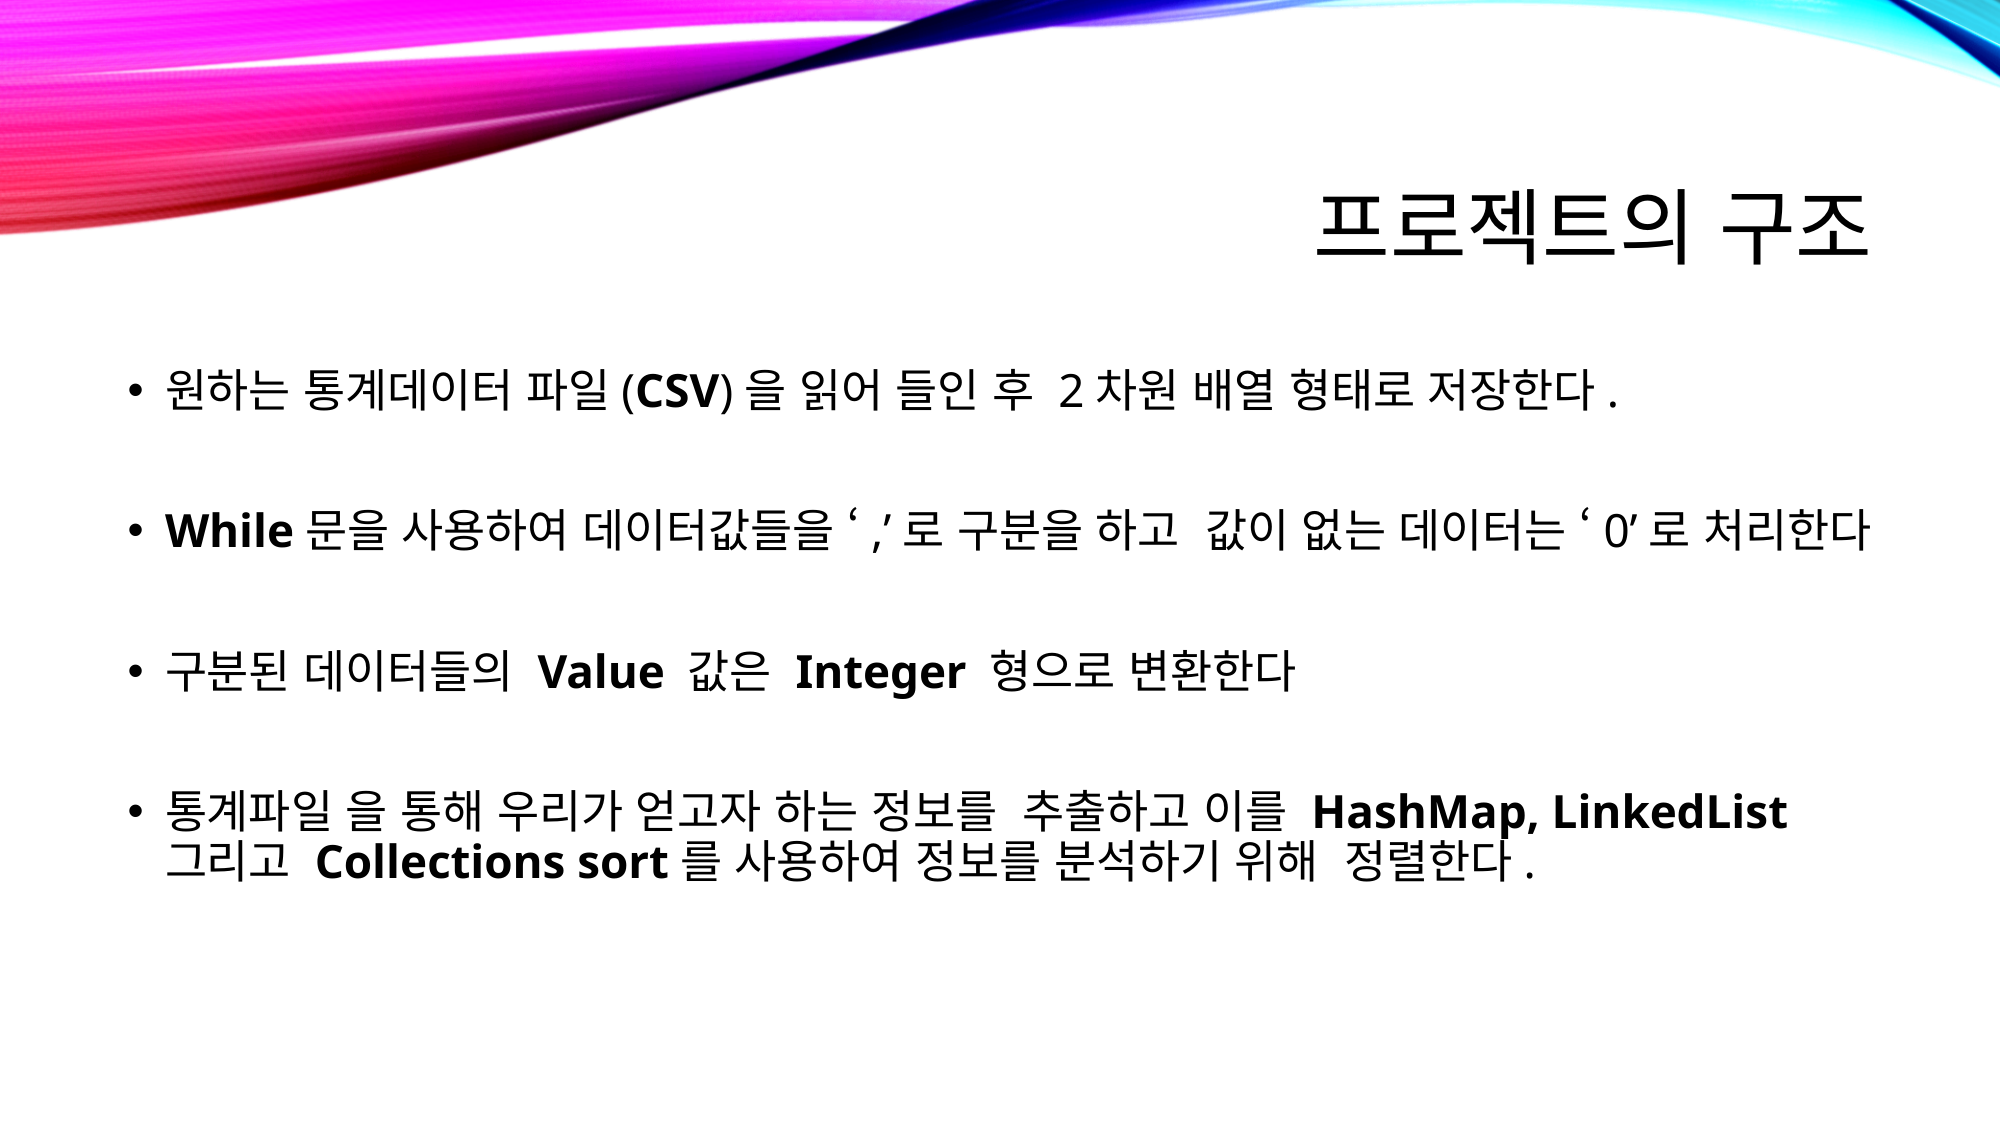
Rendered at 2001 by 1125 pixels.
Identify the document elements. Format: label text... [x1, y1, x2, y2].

list 원하는 통계데이터 파일(CSV)을 읽어 들인 후 2차원 배열 형태로 저장한다. While문을 사용하여 데이터값들을 ‘,’로 구분을 하고 값이 없는 데이터는 ‘0’로 처리한다 구분된 데이터들의 Value 값은 Integer 형으로 변환한다 통계파일 을 통해 우리가 얻고자 하는 정보를 추출하고 이를 HashMap, LinkedList 그리고 Collections sort를 사용하여 정보를 분석하기 위해 정렬한다. [112, 360, 1888, 1021]
picture [0, 0, 2000, 237]
picture [1890, 0, 2000, 75]
title 프로젝트의 구조 [474, 125, 1888, 338]
picture [1910, 0, 2000, 45]
